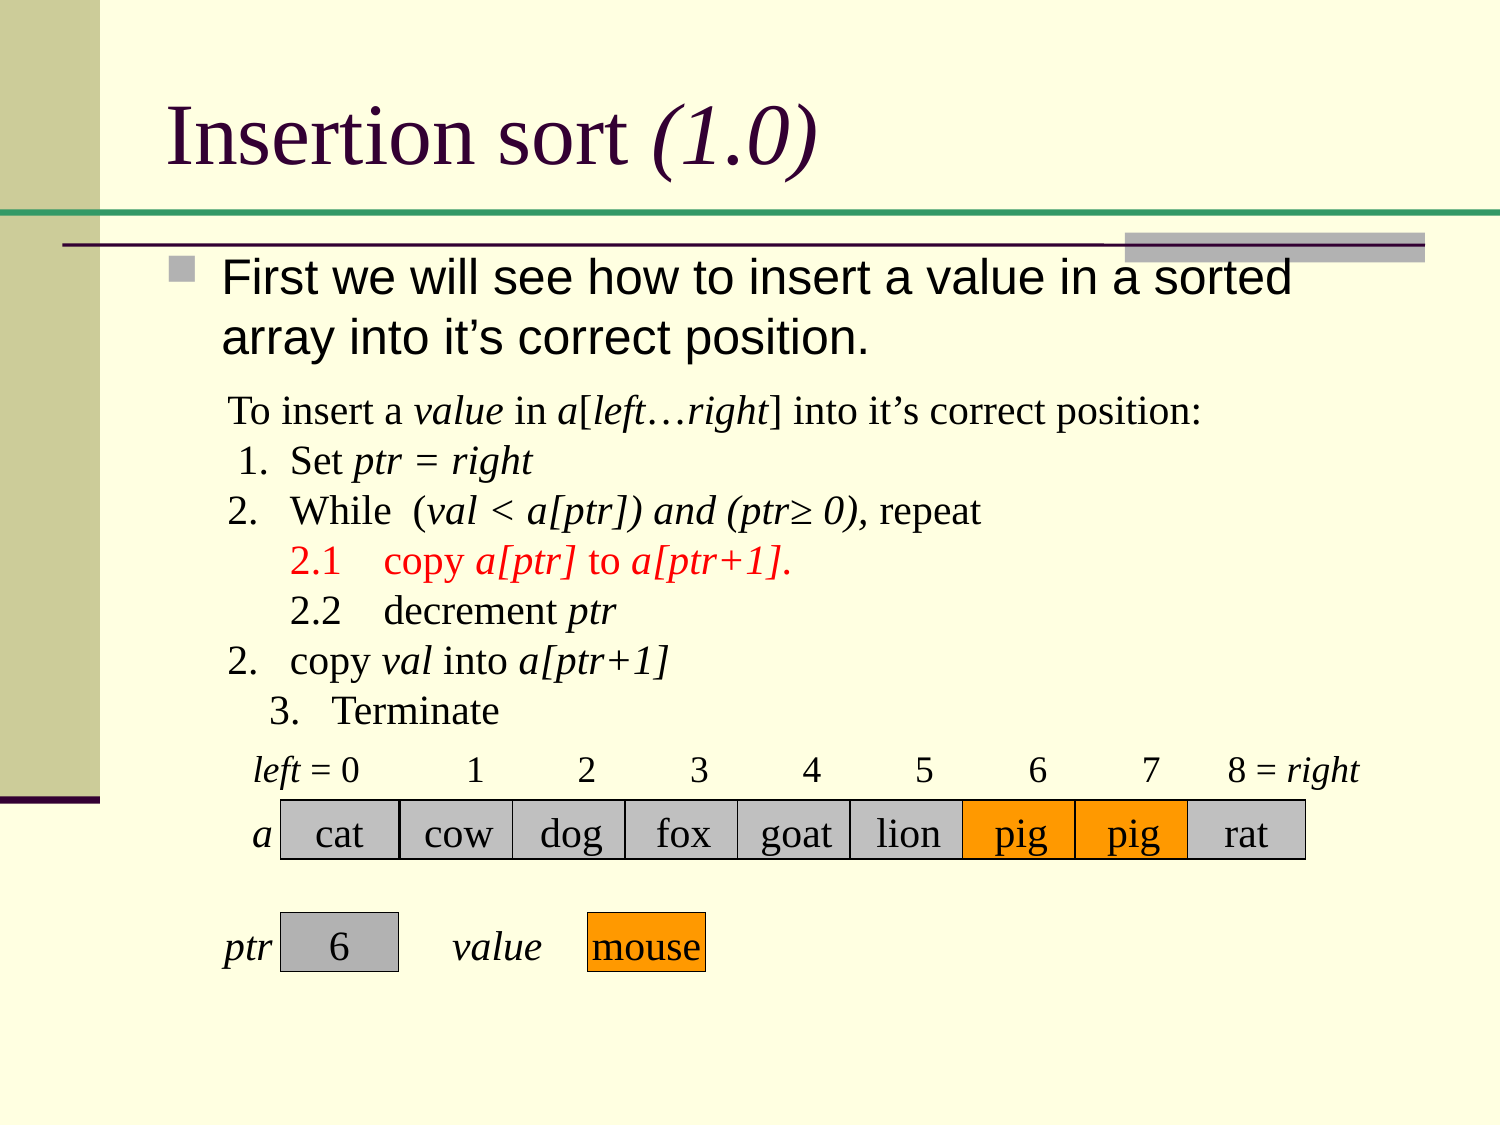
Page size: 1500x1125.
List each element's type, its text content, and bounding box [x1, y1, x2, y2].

text_box 2 [562, 737, 612, 798]
text_box 1 [451, 737, 501, 798]
text_box 6 [281, 912, 399, 972]
text_box 7 [1126, 737, 1176, 798]
text_box 3 [675, 737, 725, 798]
text_box goat [737, 800, 849, 860]
text_box lion [849, 800, 962, 860]
text_box fox [624, 800, 737, 860]
text_box 5 [900, 737, 950, 798]
text_box mouse [587, 912, 706, 972]
text_box cat [281, 800, 399, 860]
text_box dog [512, 800, 624, 860]
list First we will see how to insert a value in a sorted array into it’s correct position. [150, 237, 1425, 1006]
text_box To insert a value in a[left…right] into it’s correct position: 1. Set ptr = right 2. While (val < a[ptr]) and (ptr≥ 0), repeat 2.1 copy a[ptr] to a[ptr+1]. 2.2 decrement ptr 2. copy val into a[ptr+1] 3. Terminate [212, 375, 1288, 740]
text_box rat [1187, 800, 1306, 860]
text_box cow [399, 800, 512, 860]
text_box 6 [1013, 737, 1063, 798]
text_box value [437, 912, 550, 975]
title Insertion sort (1.0) [150, 45, 1425, 212]
text_box pig [1074, 800, 1187, 860]
text_box pig [962, 800, 1074, 860]
text_box a [230, 799, 281, 863]
text_box 4 [787, 737, 837, 798]
text_box left = 0 [237, 737, 375, 798]
text_box ptr [230, 912, 281, 975]
text_box 8 = right [1212, 737, 1375, 798]
